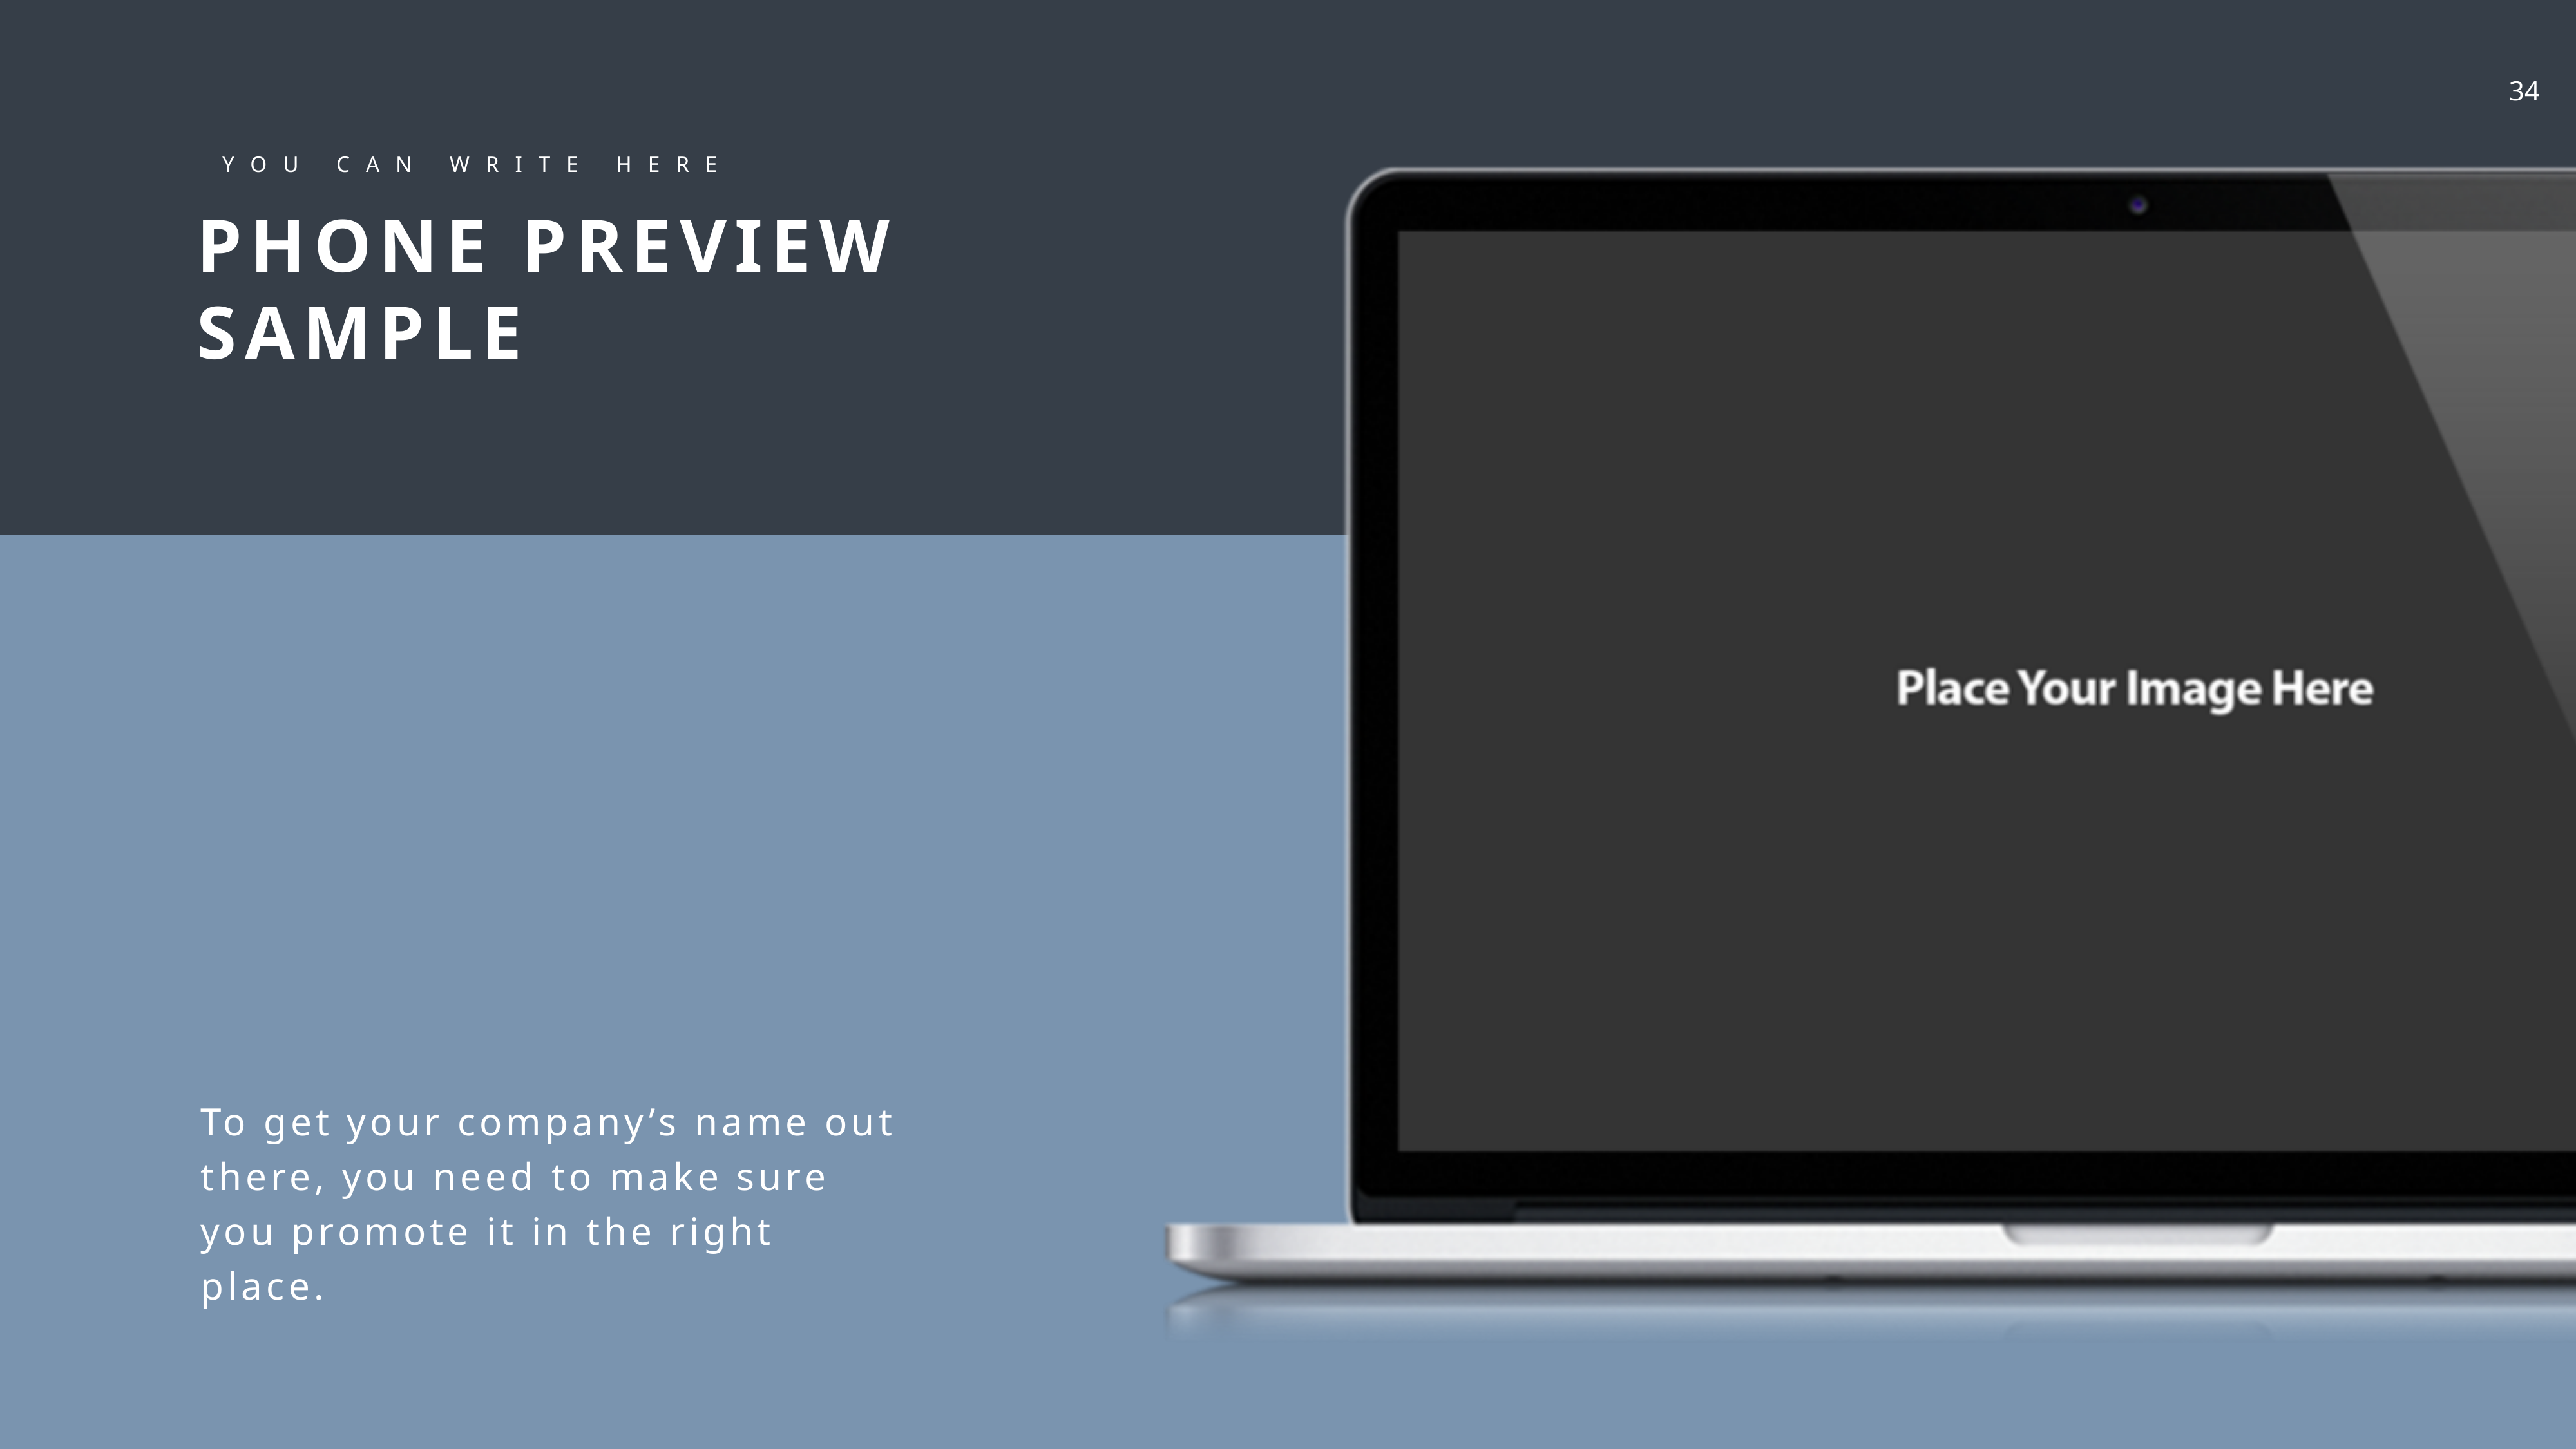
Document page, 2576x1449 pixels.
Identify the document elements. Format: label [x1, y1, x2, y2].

picture [0, 129, 2576, 1449]
text_box [187, 146, 1035, 381]
